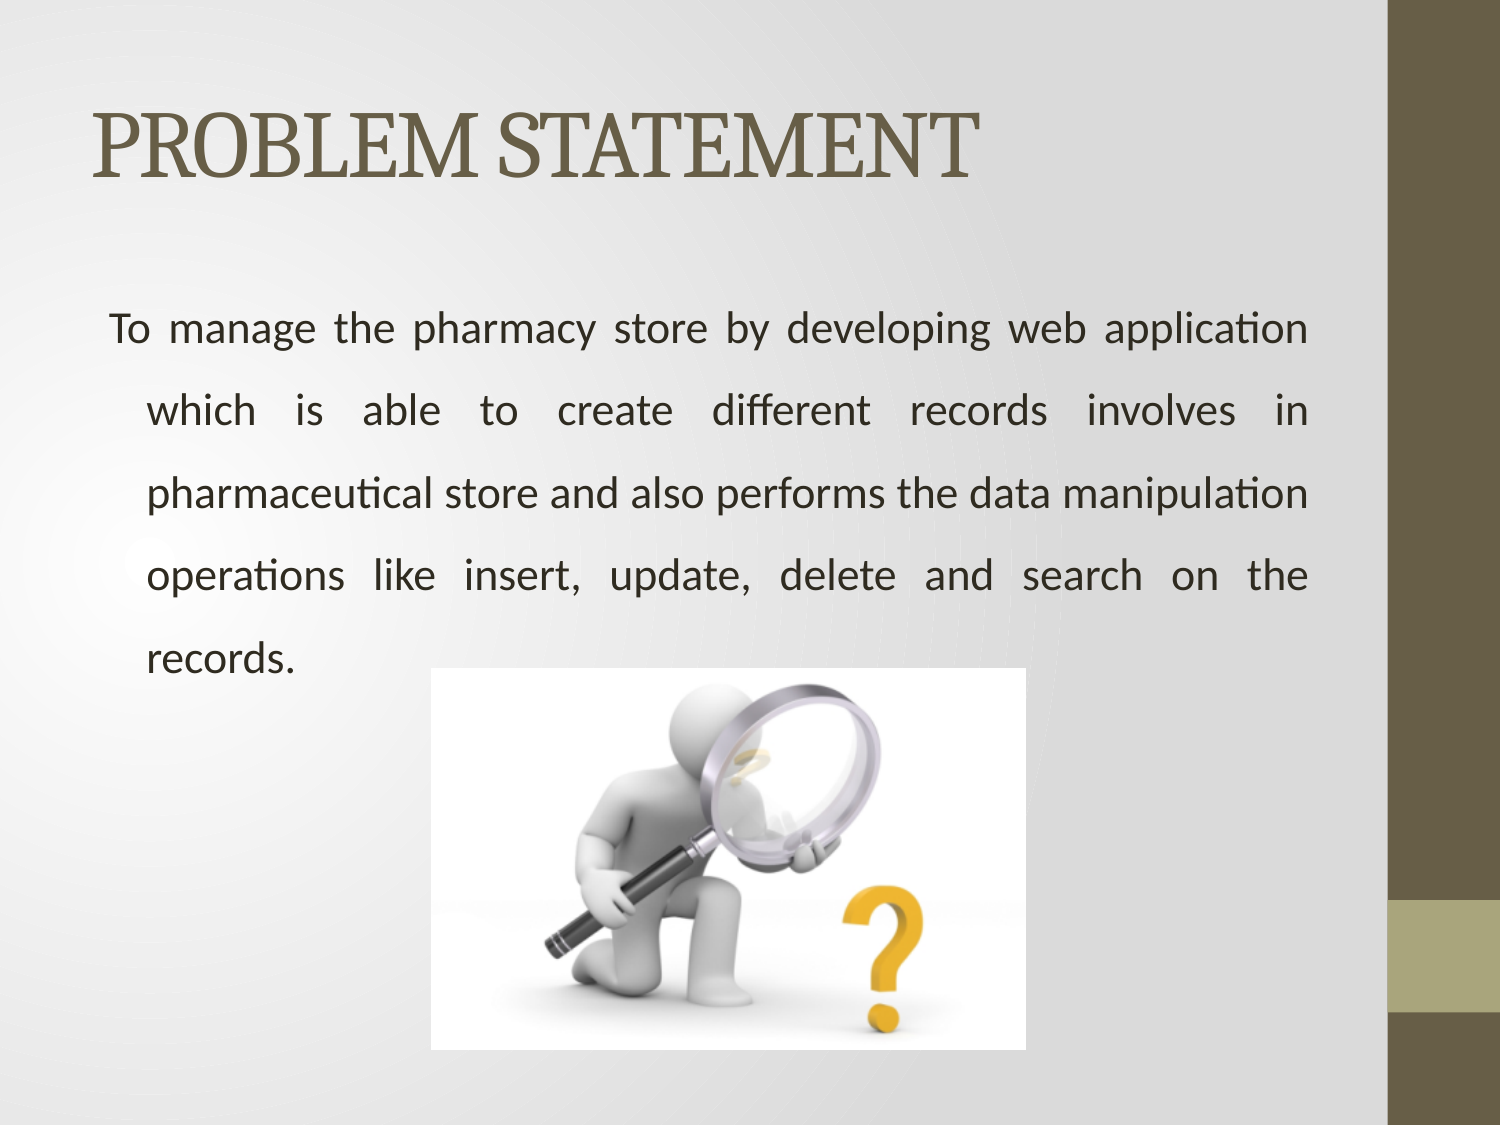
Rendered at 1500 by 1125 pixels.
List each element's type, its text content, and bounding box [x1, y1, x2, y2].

list To manage the pharmacy store by developing web application which is able to create different records involves in pharmaceutical store and also performs the data manipulation operations like insert, update, delete and search on the records. [75, 262, 1325, 1050]
picture [430, 668, 1026, 1050]
title PROBLEM STATEMENT [75, 45, 1325, 233]
